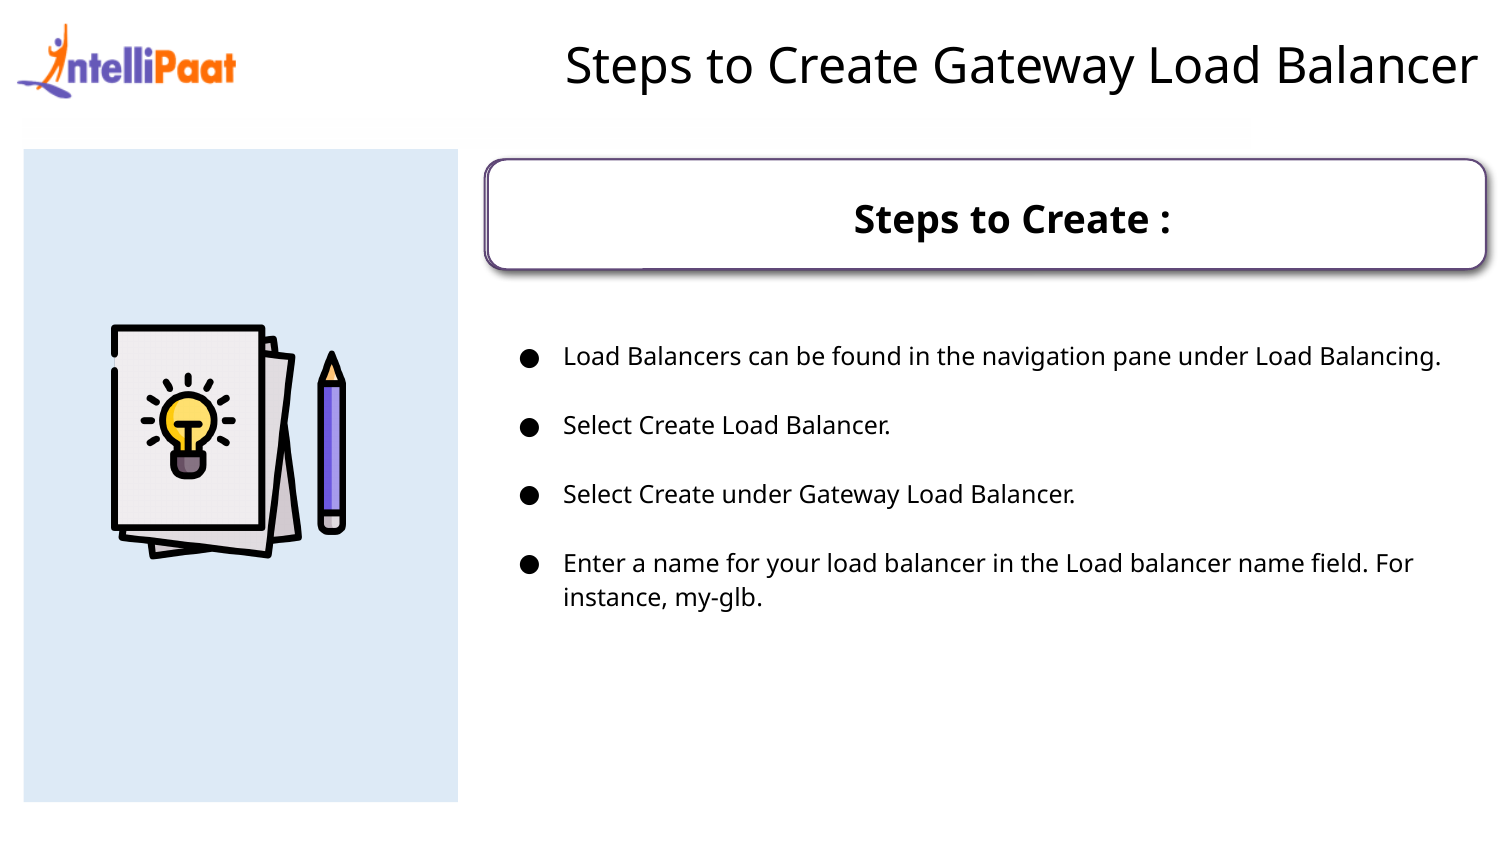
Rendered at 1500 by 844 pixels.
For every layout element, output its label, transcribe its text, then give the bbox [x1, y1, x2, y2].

text_box Steps to Create : [487, 159, 1487, 270]
text_box Load Balancers can be found in the navigation pane under Load Balancing. Select Create Load Balancer. Select Create under Gateway Load Balancer. Enter a name for your load balancer in the Load balancer name field. For instance, my-glb. [495, 324, 1494, 741]
picture [110, 324, 347, 560]
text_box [3, 3, 1500, 150]
text_box [23, 158, 458, 803]
